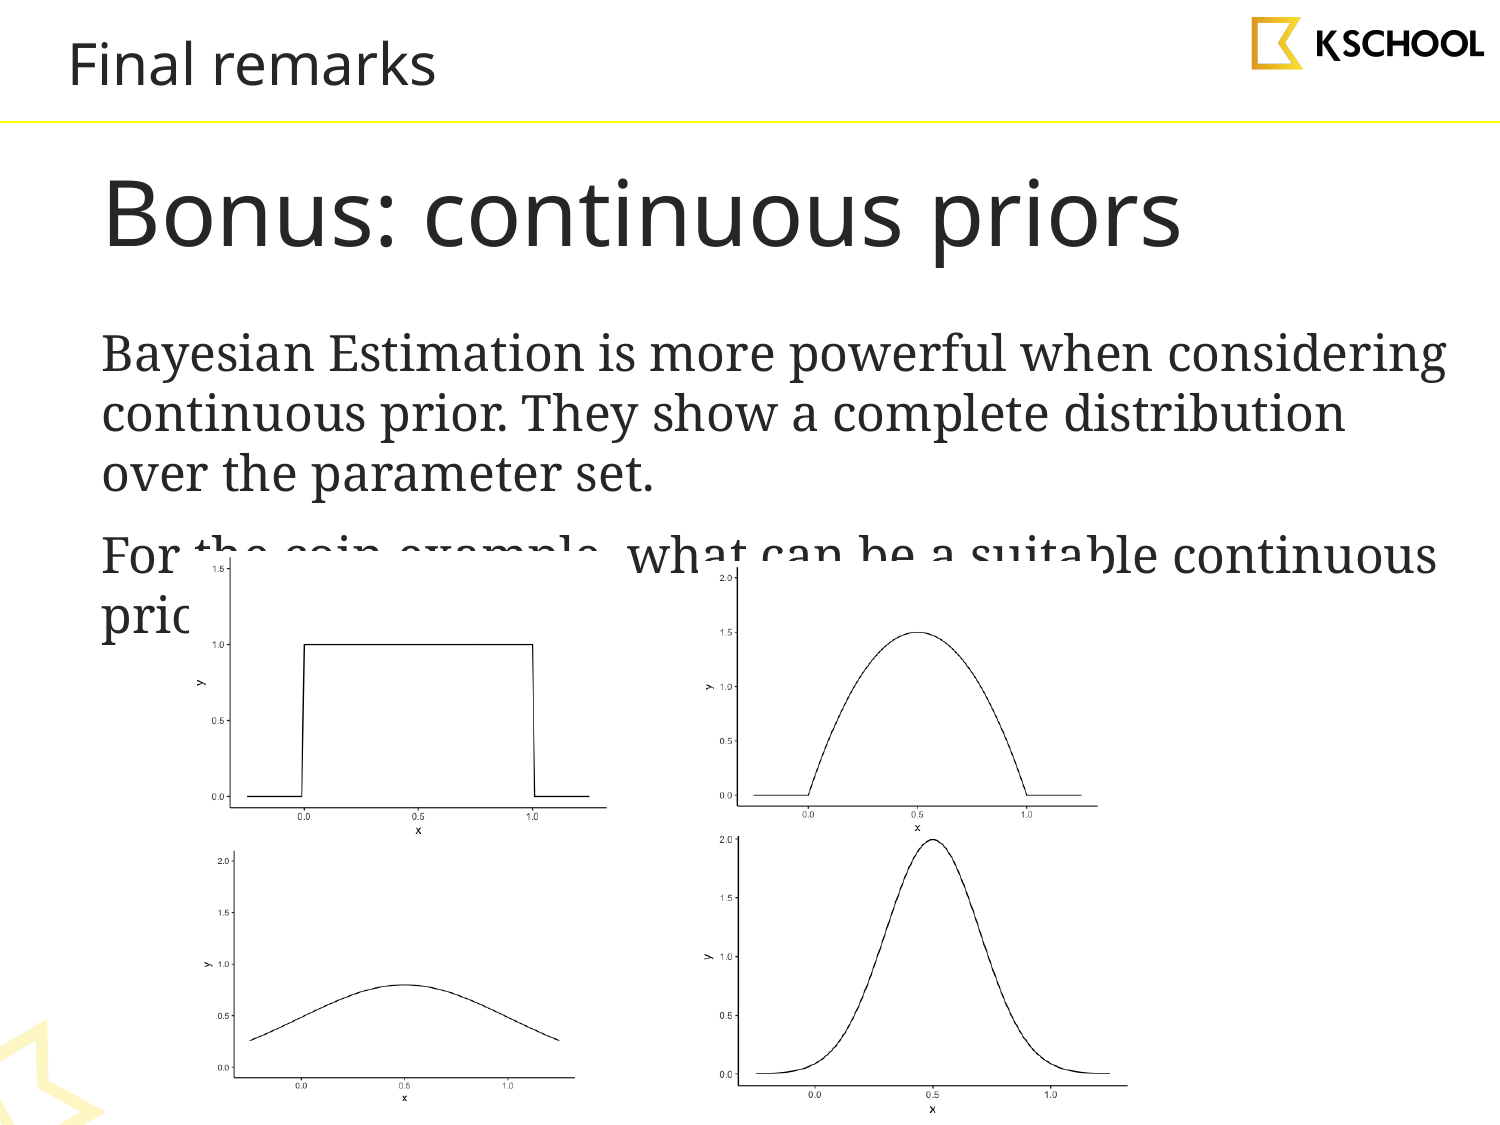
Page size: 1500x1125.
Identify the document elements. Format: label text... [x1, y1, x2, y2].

text_box Final remarks [52, 19, 1206, 112]
picture [0, 1014, 108, 1125]
picture [189, 551, 612, 839]
picture [695, 560, 1133, 1118]
text_box Bayesian Estimation is more powerful when considering continuous prior. They show a complete distribution over the parameter set. For the coin example, what can be a suitable continuous prior? [86, 313, 1468, 464]
text_box Bonus: continuous priors [86, 146, 1310, 245]
picture [1245, 8, 1493, 77]
picture [197, 845, 581, 1106]
